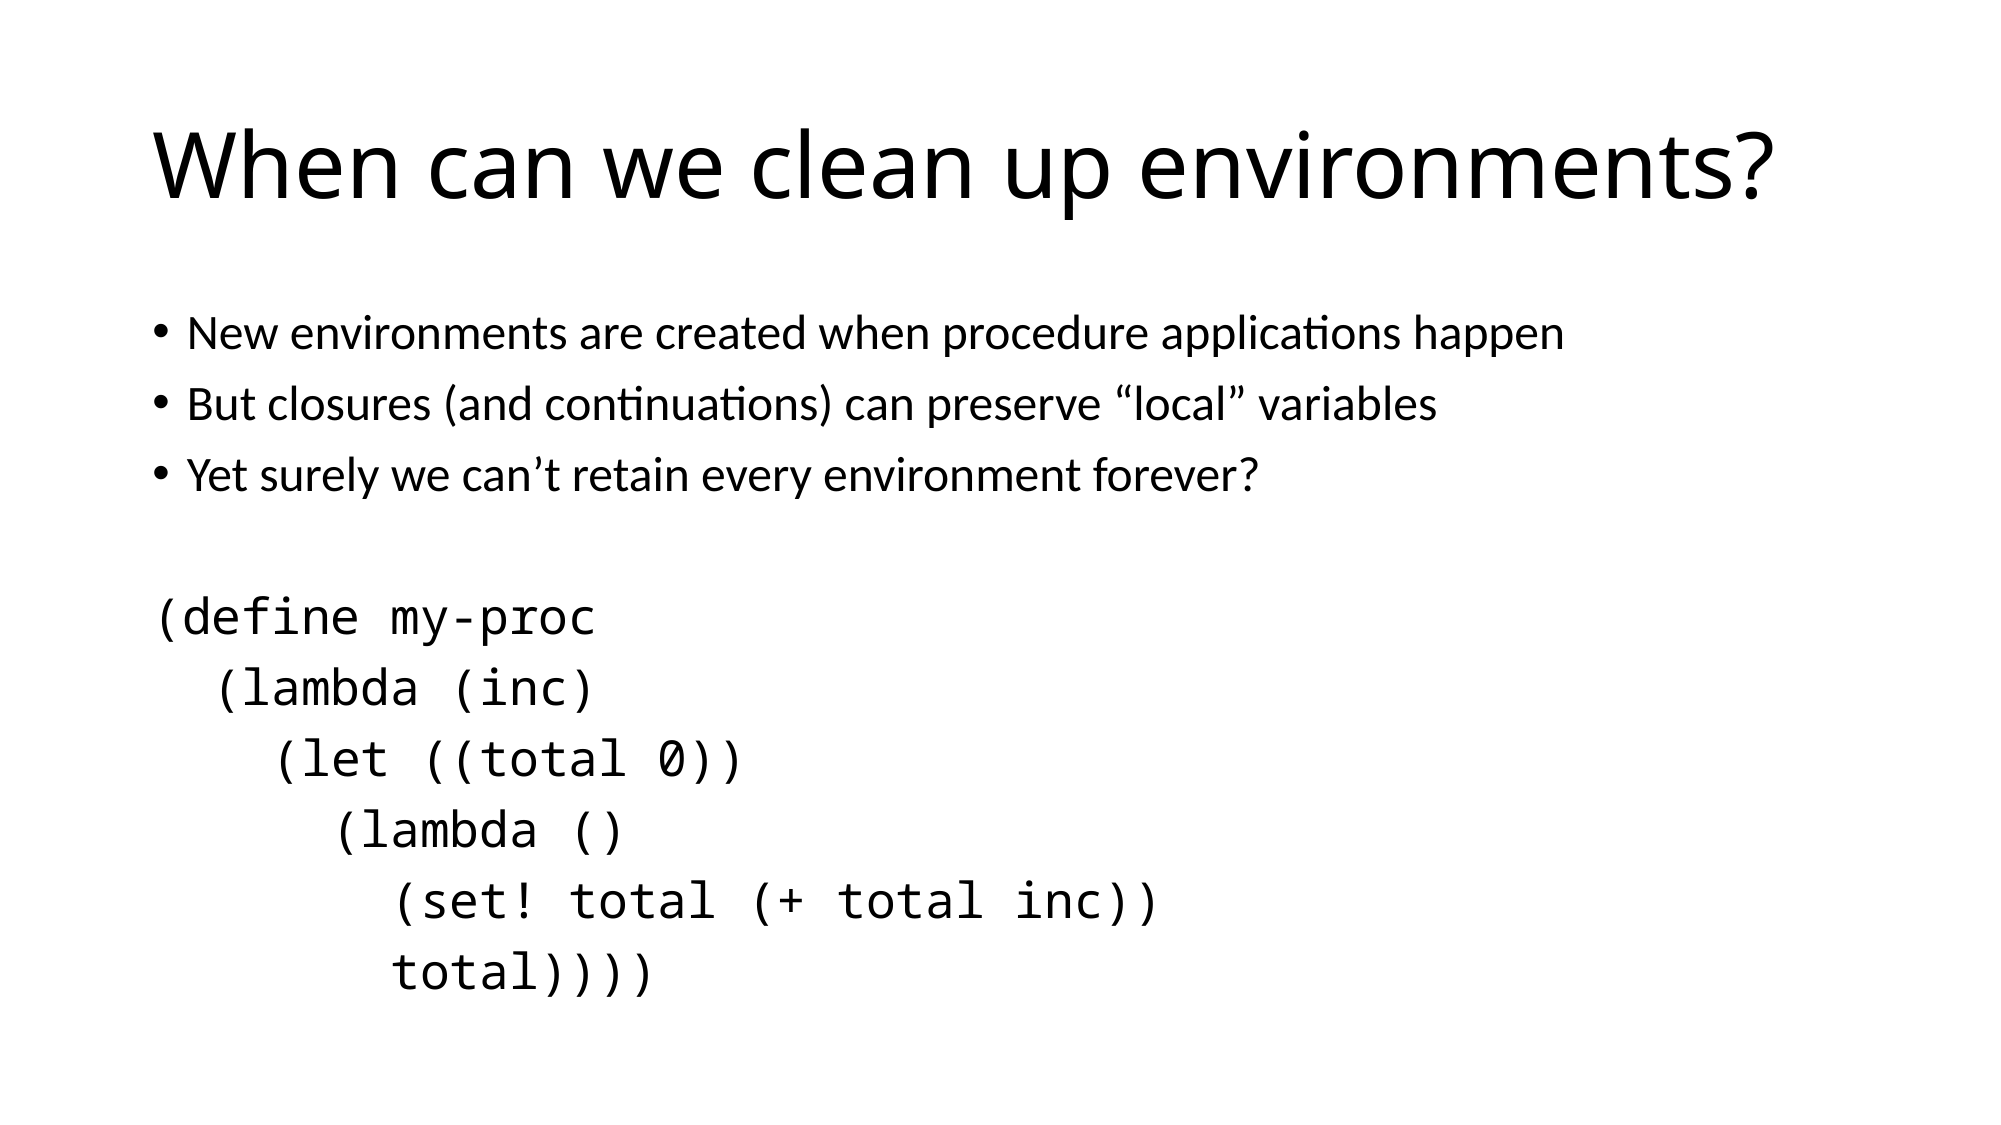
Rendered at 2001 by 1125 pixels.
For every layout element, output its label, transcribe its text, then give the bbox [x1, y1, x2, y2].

list New environments are created when procedure applications happen But closures (and continuations) can preserve “local” variables Yet surely we can’t retain every environment forever? (define my-proc (lambda (inc) (let ((total 0)) (lambda () (set! total (+ total inc)) total)))) [137, 299, 1863, 1014]
title When can we clean up environments? [137, 59, 1863, 278]
